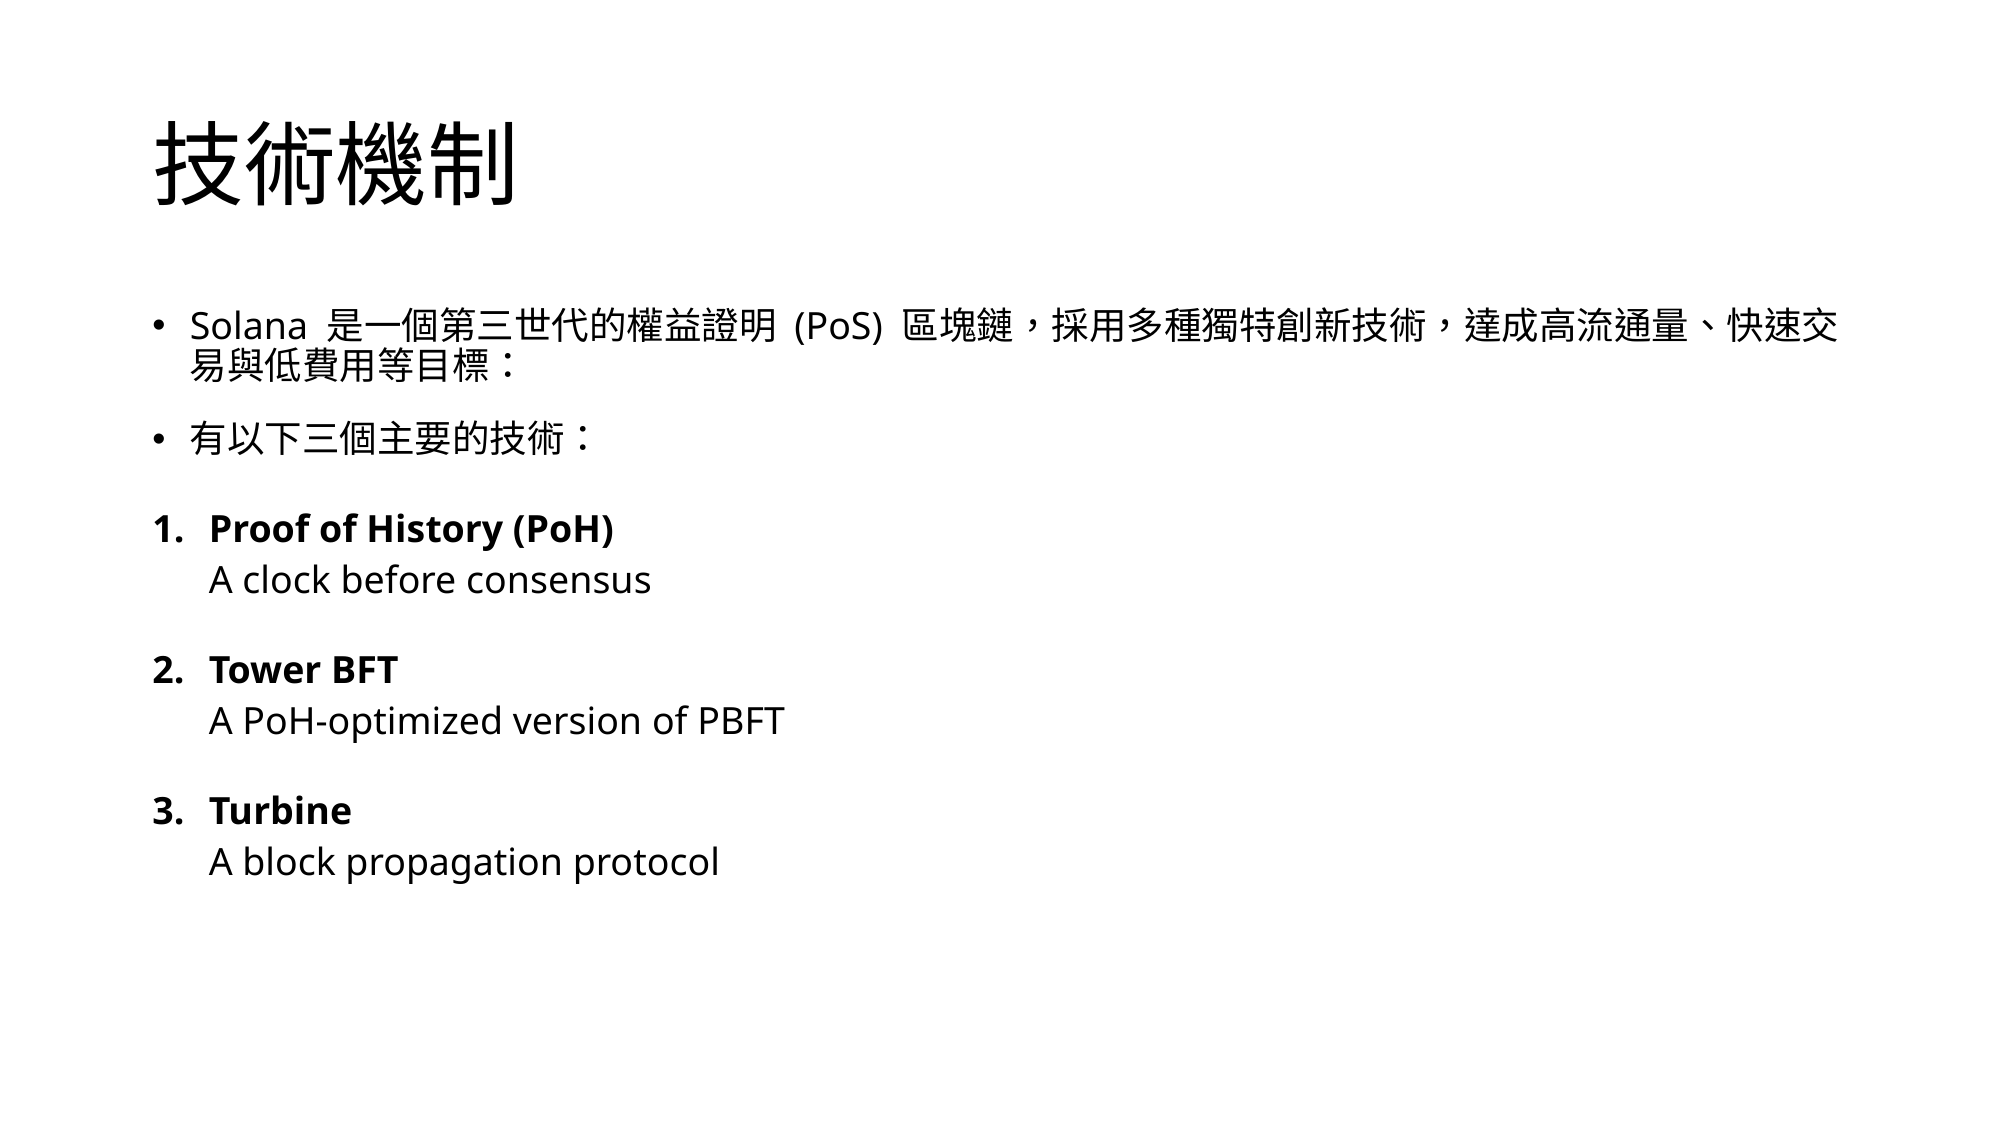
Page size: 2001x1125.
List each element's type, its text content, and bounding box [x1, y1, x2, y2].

list Solana 是一個第三世代的權益證明 (PoS) 區塊鏈，採用多種獨特創新技術，達成高流通量、快速交易與低費用等目標： 有以下三個主要的技術： Proof of History (PoH) A clock before consensus Tower BFT A PoH-optimized version of PBFT Turbine A block propagation protocol [137, 299, 1863, 1014]
title 技術機制 [137, 59, 1863, 278]
